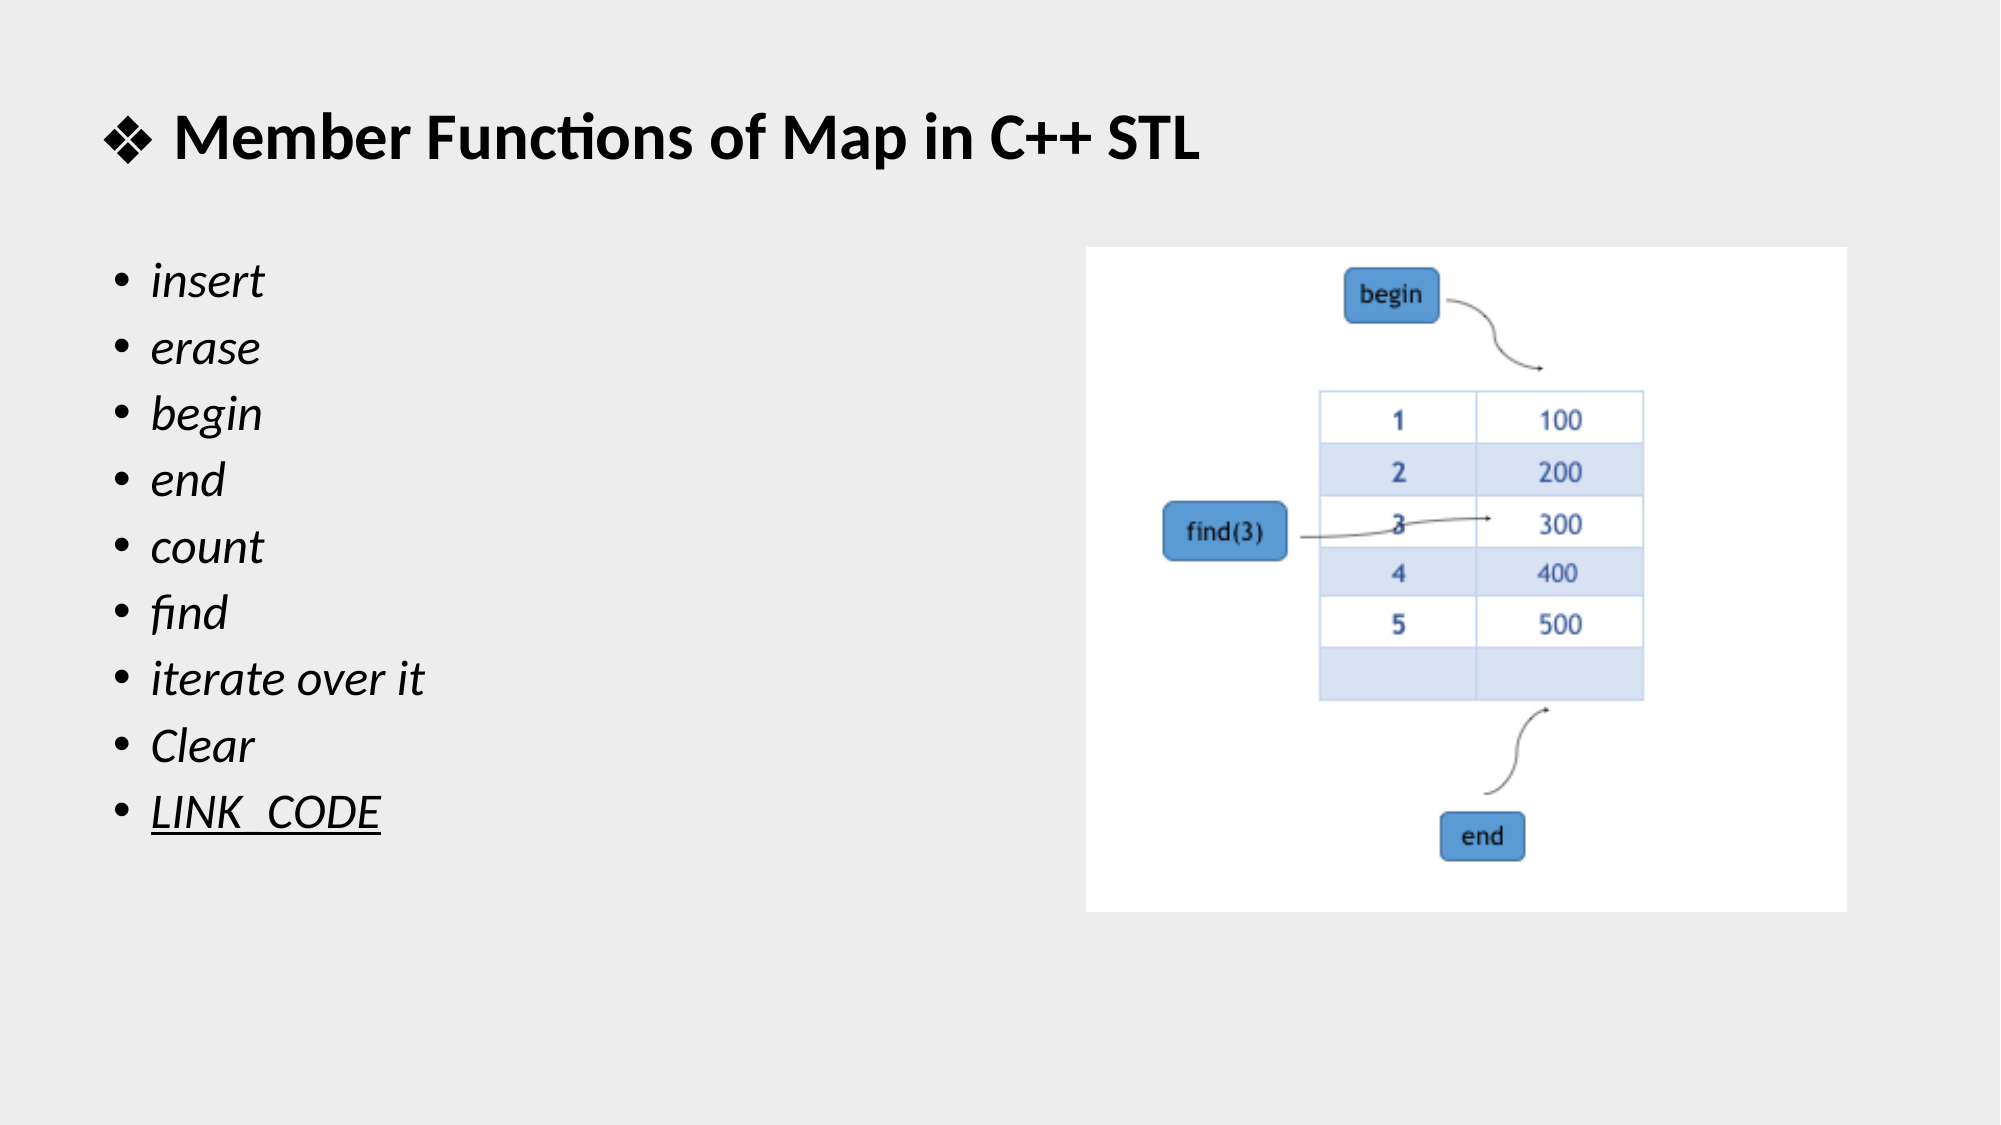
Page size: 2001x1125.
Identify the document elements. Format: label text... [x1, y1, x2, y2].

picture [1086, 246, 1847, 913]
list insert erase begin end count find iterate over it Clear LINK_CODE [98, 247, 2000, 1014]
title Member Functions of Map in C++ STL [98, 86, 1928, 247]
